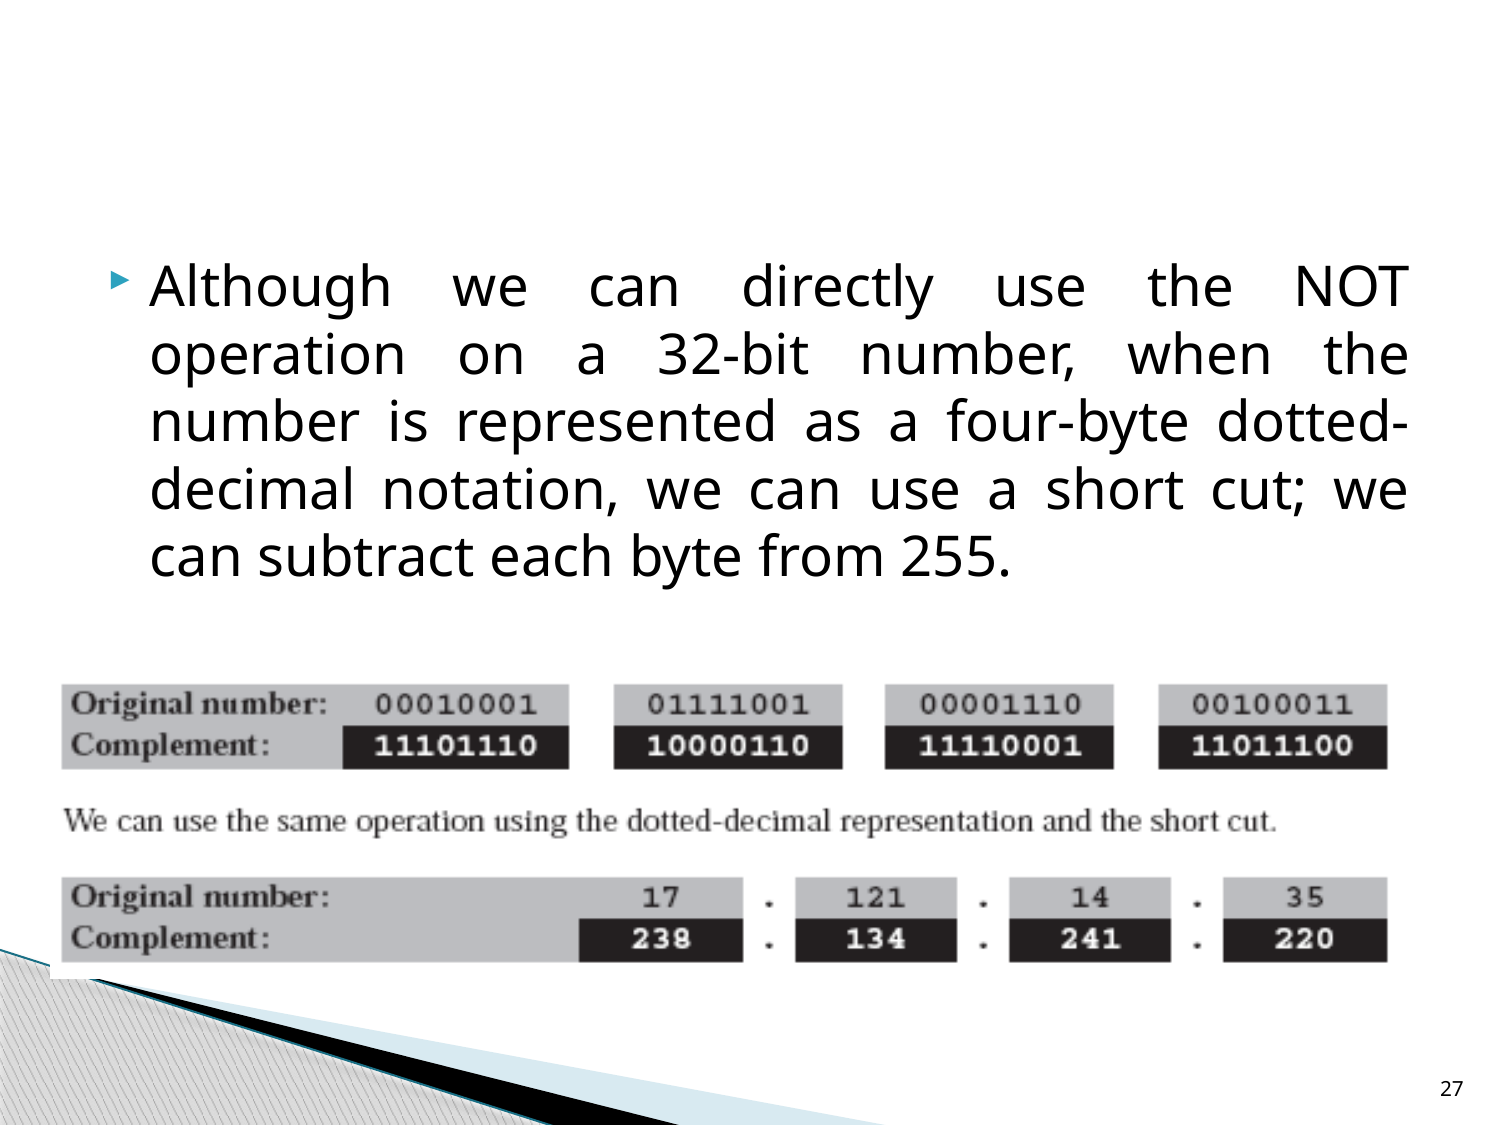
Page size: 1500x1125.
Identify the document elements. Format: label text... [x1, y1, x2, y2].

slide_number 27 [1418, 1051, 1479, 1112]
list Although we can directly use the NOT operation on a 32-bit number, when the number is represented as a four-byte dotted-decimal notation, we can use a short cut; we can subtract each byte from 255. [75, 243, 1425, 986]
picture [49, 662, 1413, 979]
